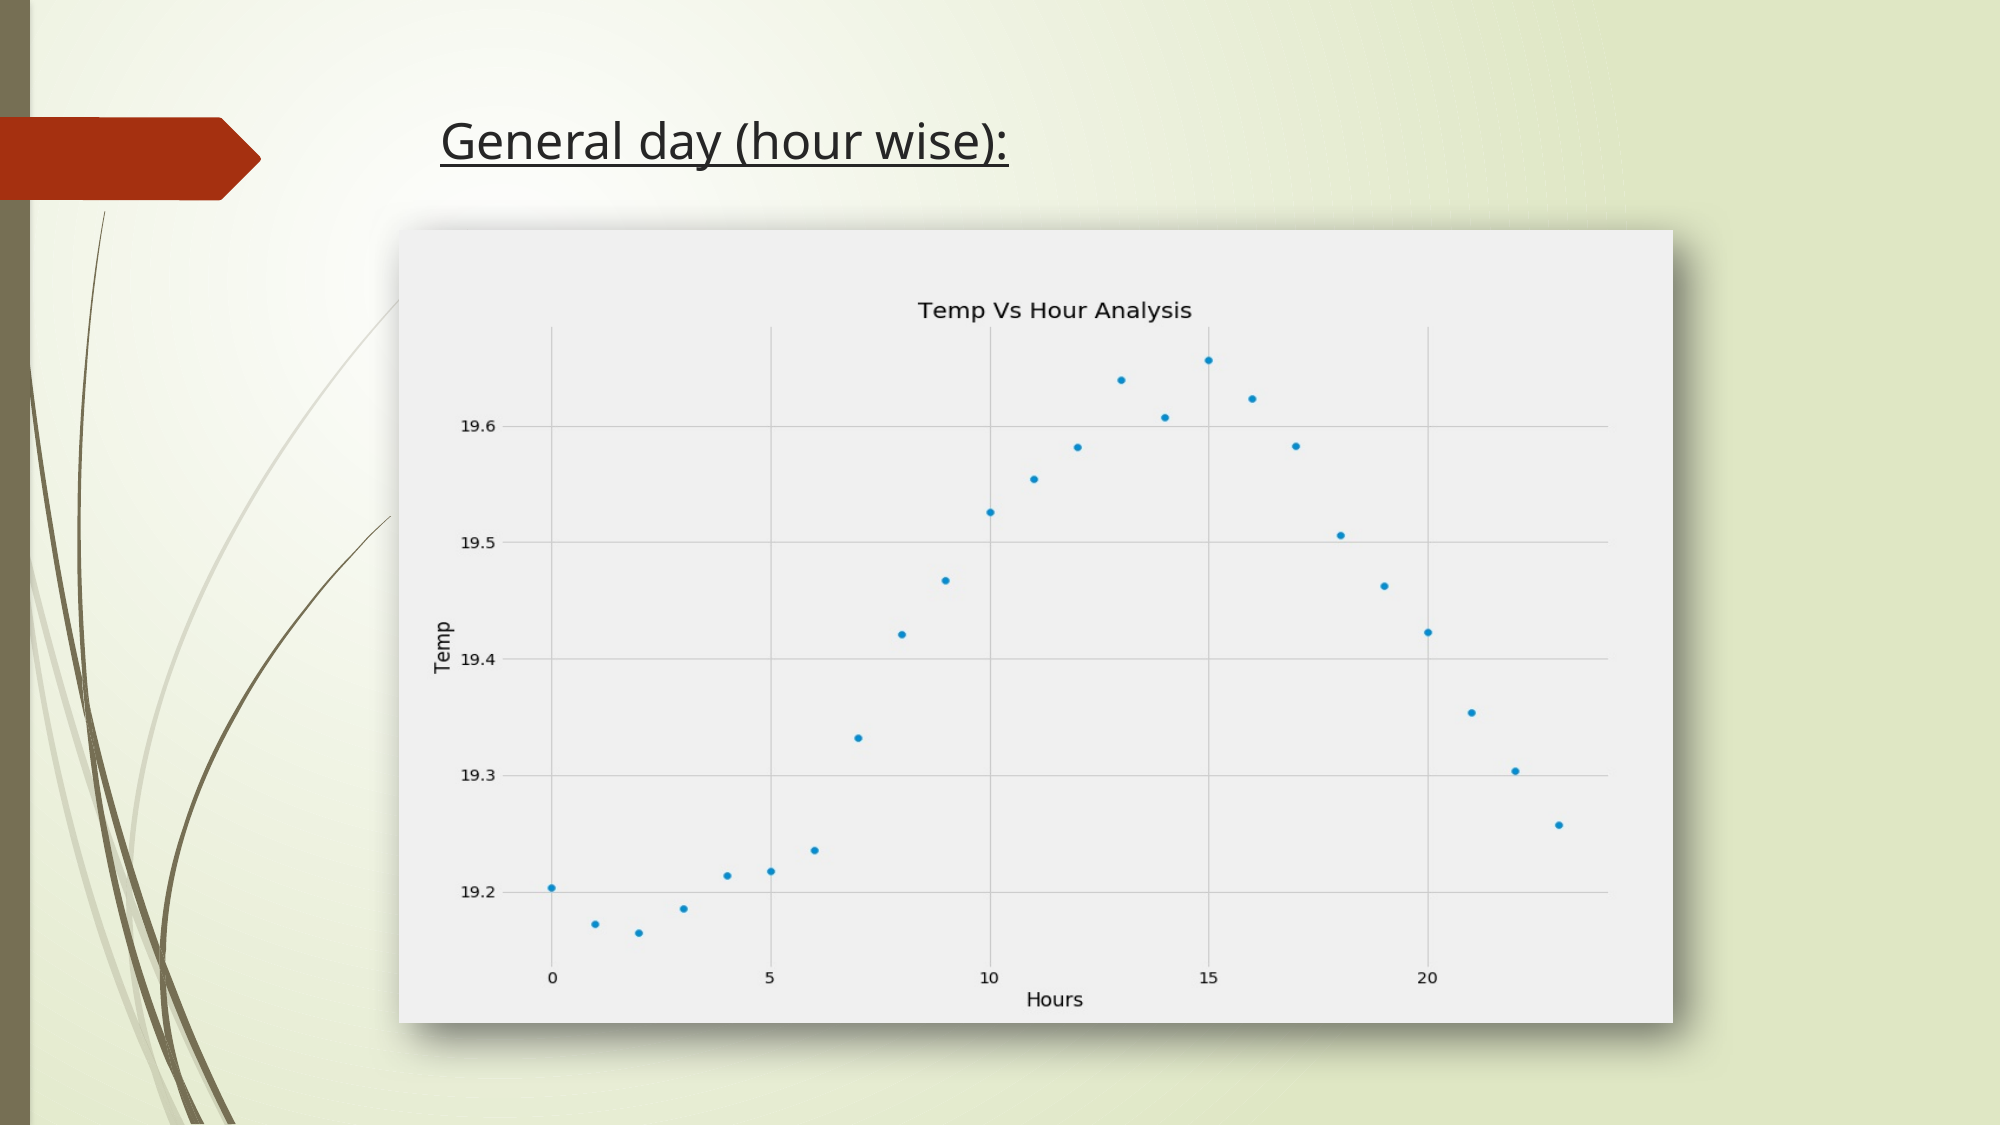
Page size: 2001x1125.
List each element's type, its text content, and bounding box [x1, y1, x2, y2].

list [399, 230, 1673, 1023]
title General day (hour wise): [425, 102, 1888, 313]
